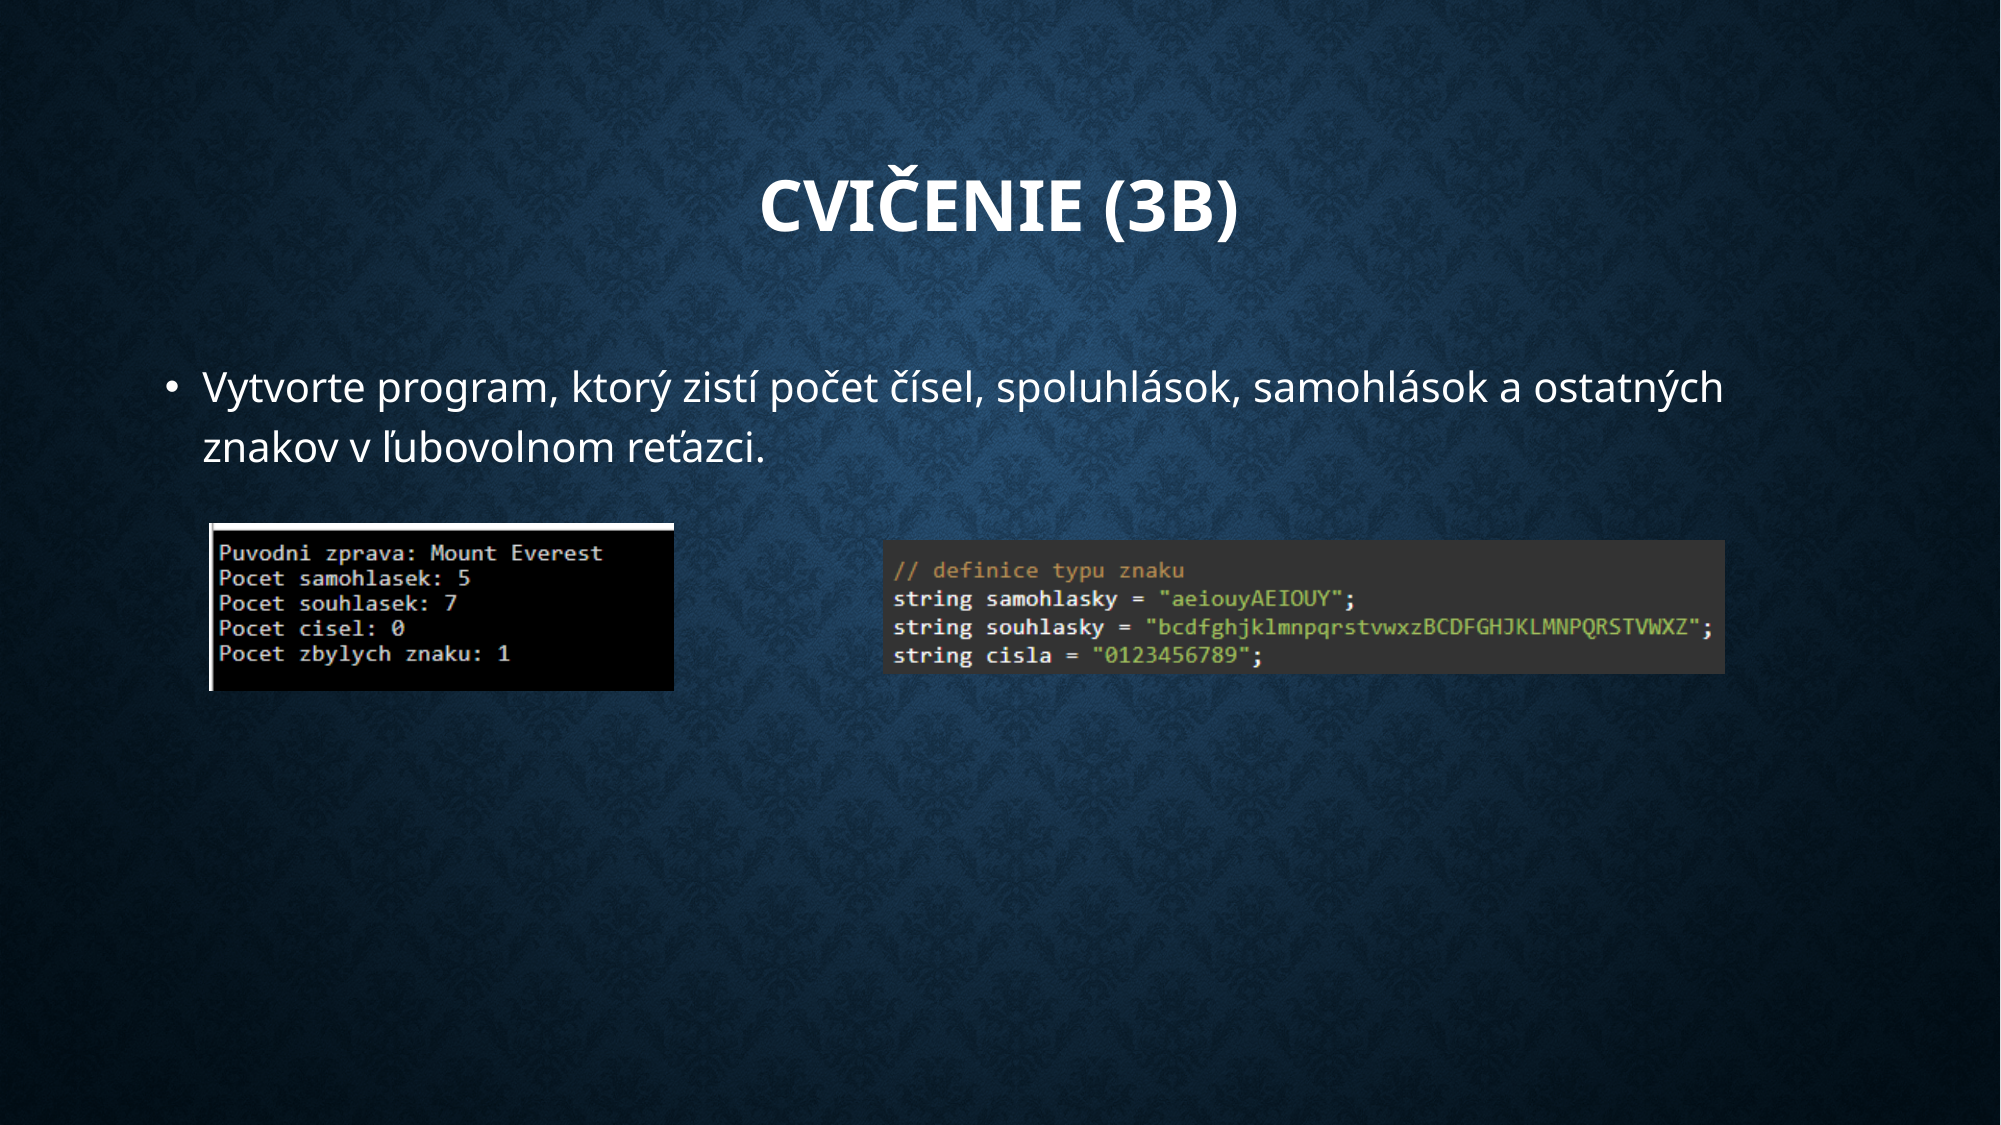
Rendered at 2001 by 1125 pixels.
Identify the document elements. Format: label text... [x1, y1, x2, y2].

title Cvičenie (3b) [149, 99, 1849, 318]
list Vytvorte program, ktorý zistí počet čísel, spoluhlások, samohlások a ostatných znakov v ľubovolnom reťazci. [149, 343, 1849, 950]
picture [209, 523, 675, 692]
picture [883, 540, 1726, 675]
